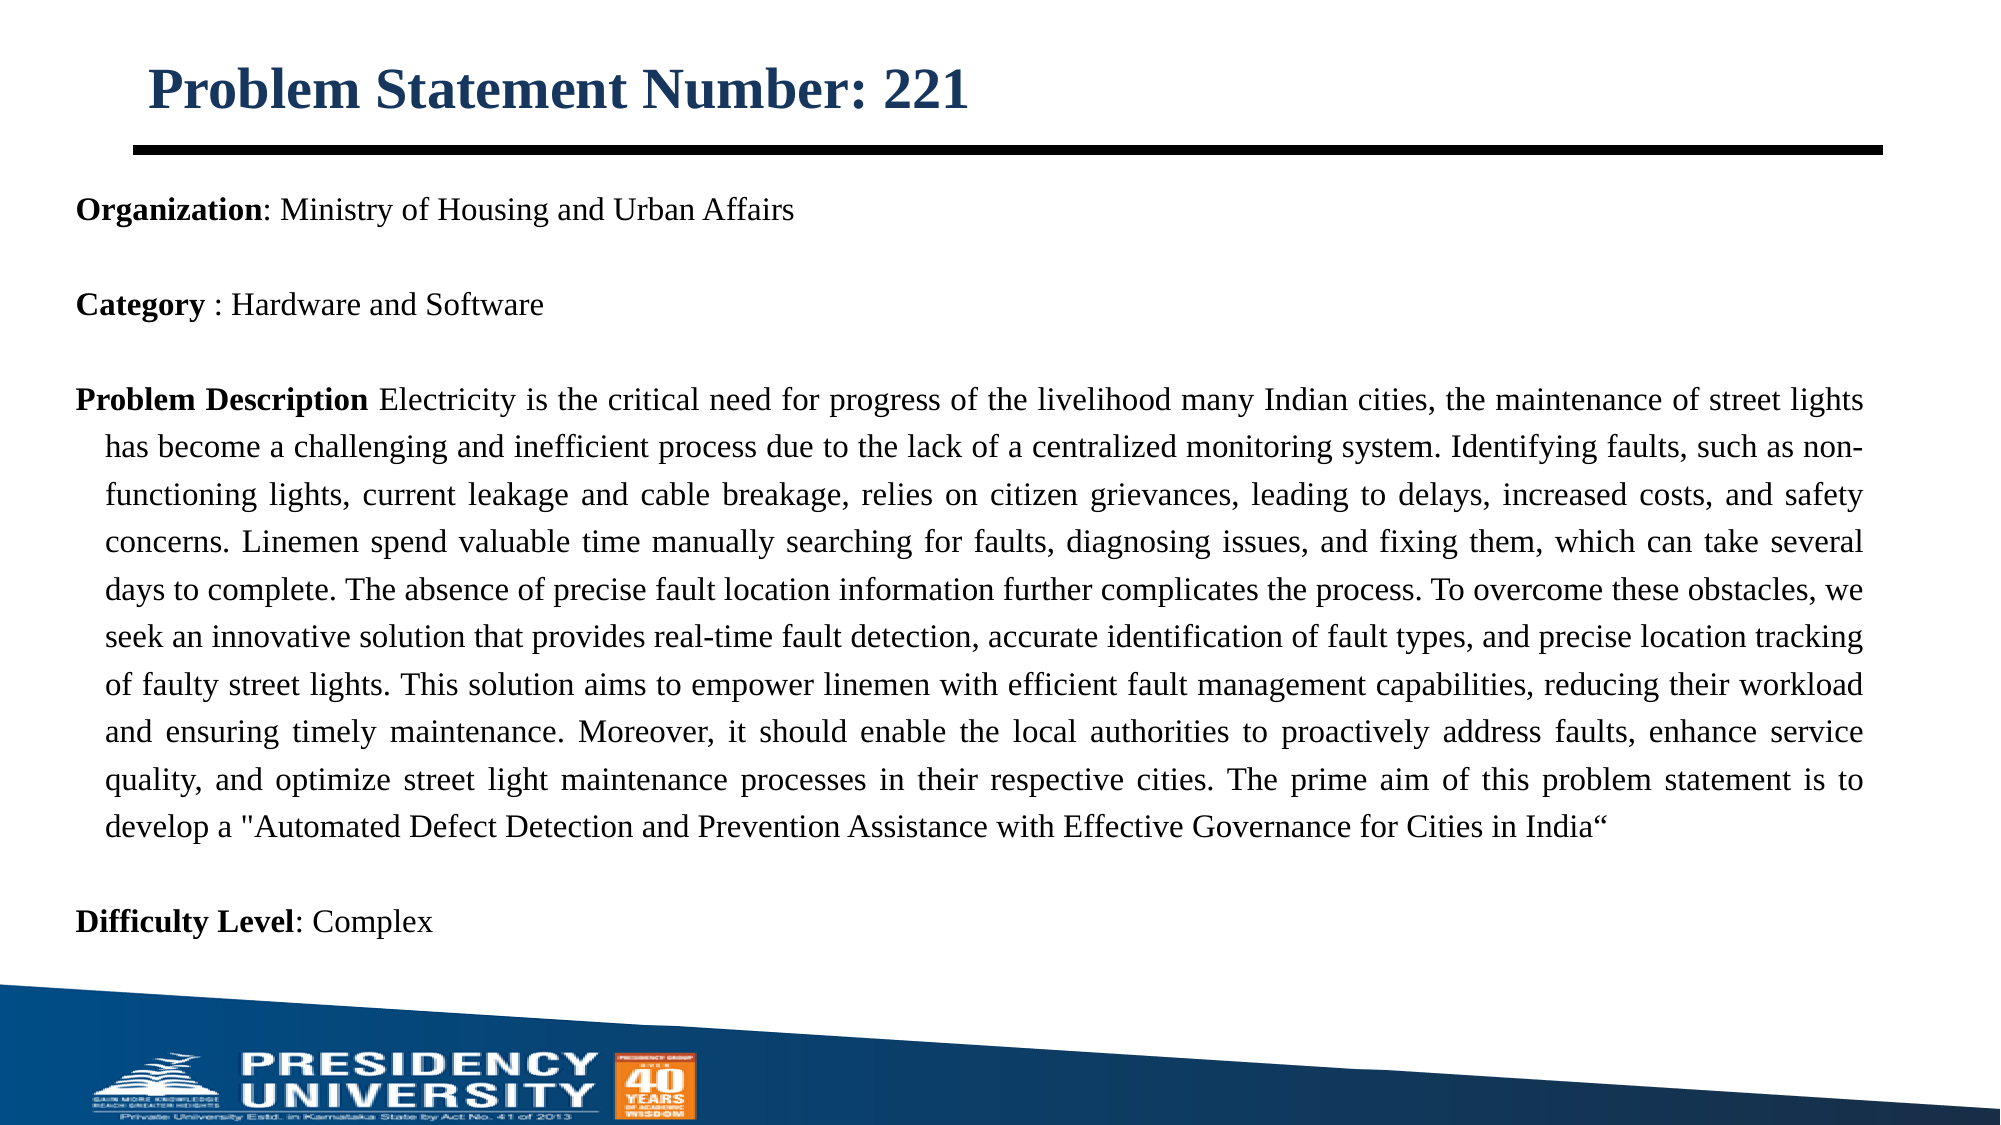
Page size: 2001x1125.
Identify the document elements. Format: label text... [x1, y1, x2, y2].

list Organization: Ministry of Housing and Urban Affairs Category : Hardware and Software Problem Description Electricity is the critical need for progress of the livelihood many Indian cities, the maintenance of street lights has become a challenging and inefficient process due to the lack of a centralized monitoring system. Identifying faults, such as non- functioning lights, current leakage and cable breakage, relies on citizen grievances, leading to delays, increased costs, and safety concerns. Linemen spend valuable time manually searching for faults, diagnosing issues, and fixing them, which can take several days to complete. The absence of precise fault location information further complicates the process. To overcome these obstacles, we seek an innovative solution that provides real-time fault detection, accurate identification of fault types, and precise location tracking of faulty street lights. This solution aims to empower linemen with efficient fault management capabilities, reducing their workload and ensuring timely maintenance. Moreover, it should enable the local authorities to proactively address faults, enhance service quality, and optimize street light maintenance processes in their respective cities. The prime aim of this problem statement is to develop a "Automated Defect Detection and Prevention Assistance with Effective Governance for Cities in India“ Difficulty Level: Complex [36, 172, 1884, 1000]
title Problem Statement Number: 221 [133, 45, 1884, 125]
picture [0, 982, 2000, 1125]
